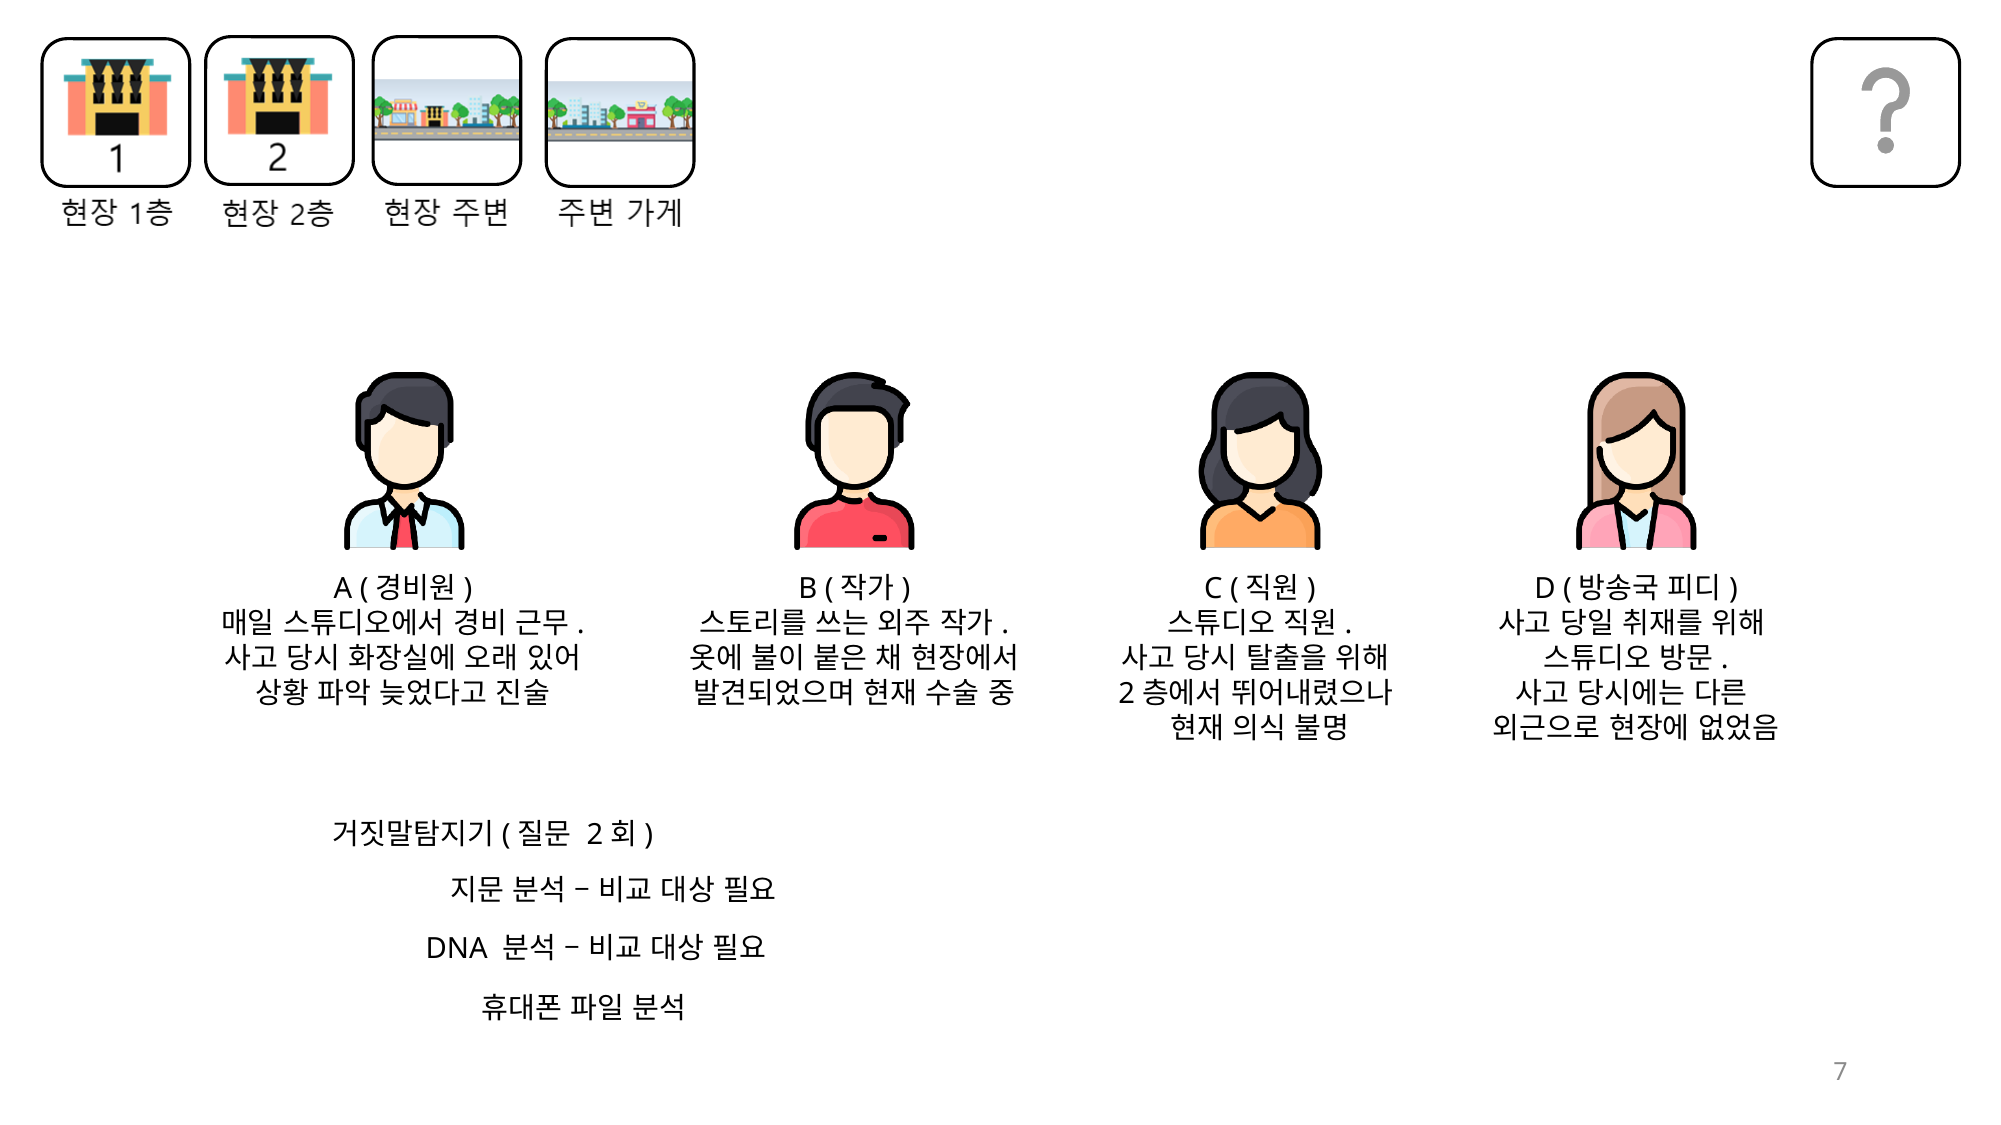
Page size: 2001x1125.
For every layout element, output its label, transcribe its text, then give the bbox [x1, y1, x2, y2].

slide_number 7 [1412, 1042, 1863, 1103]
text_box 지문 분석 – 비교 대상 필요 [402, 863, 825, 914]
text_box 거짓말탐지기(질문 2회) [281, 807, 704, 858]
picture [765, 372, 943, 550]
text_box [1811, 38, 1960, 187]
picture [1547, 372, 1725, 550]
picture [203, 37, 353, 249]
text_box 휴대폰 파일 분석 [373, 981, 796, 1032]
picture [42, 38, 192, 248]
text_box DNA 분석 – 비교 대상 필요 [385, 921, 808, 972]
picture [365, 36, 528, 248]
picture [1171, 372, 1349, 550]
picture [539, 39, 702, 248]
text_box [191, 561, 1809, 754]
picture [315, 372, 493, 550]
